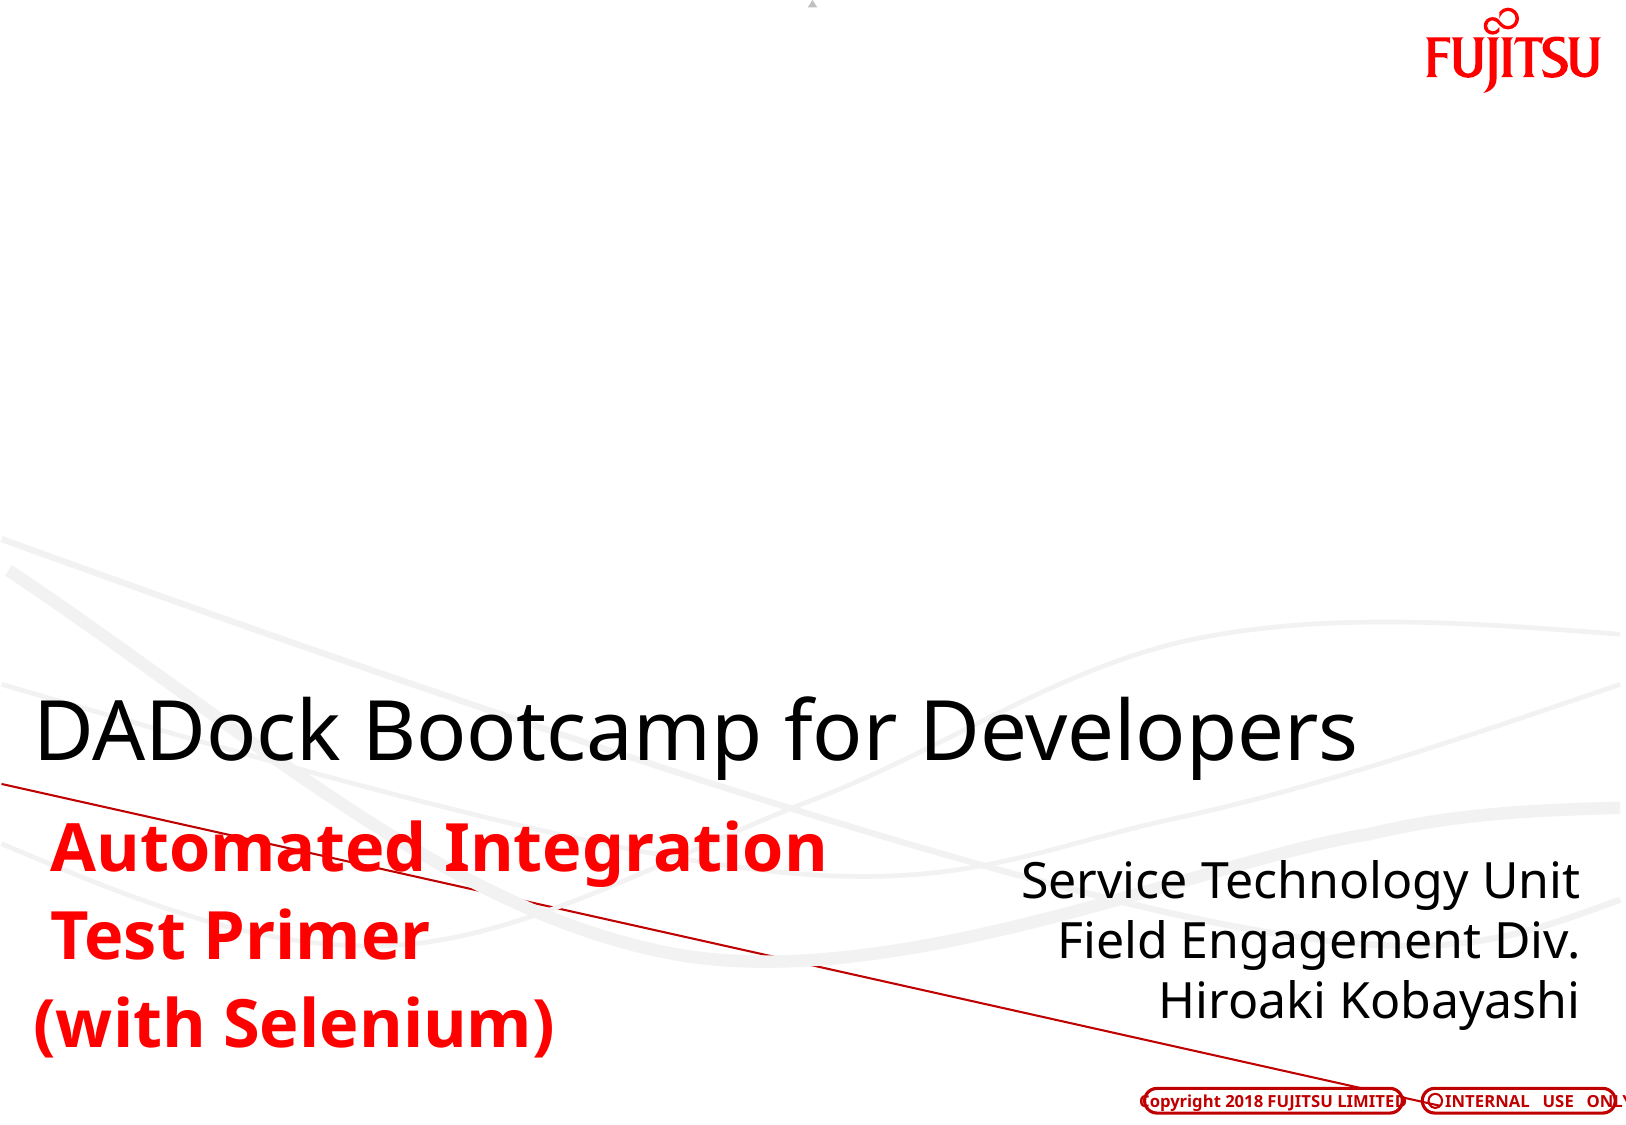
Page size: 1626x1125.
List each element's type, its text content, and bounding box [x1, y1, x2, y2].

title DADock Bootcamp for Developers [18, 695, 1596, 760]
list Automated Integration Test Primer (with Selenium) [18, 788, 928, 998]
list Service Technology Unit Field Engagement Div. Hiroaki Kobayashi [1004, 840, 1596, 998]
